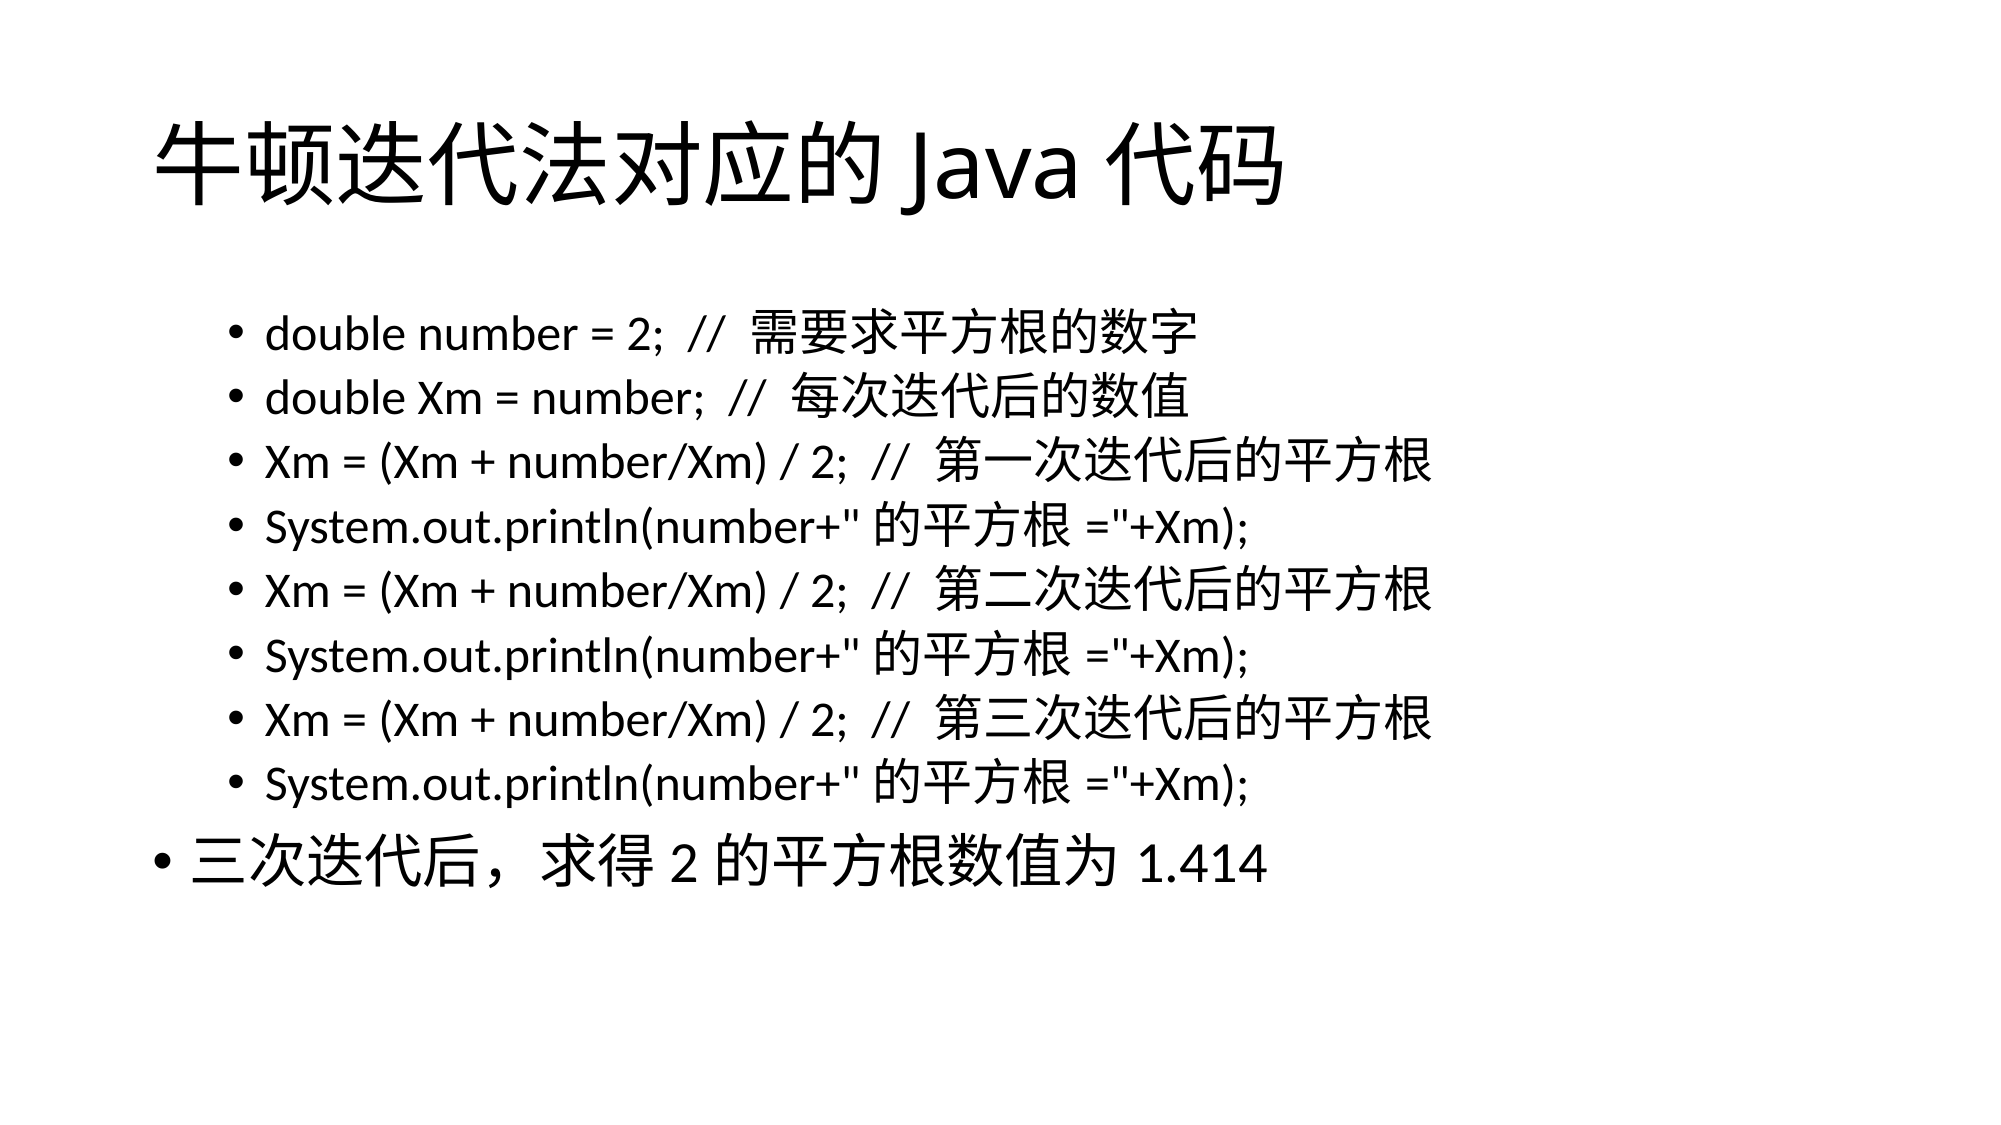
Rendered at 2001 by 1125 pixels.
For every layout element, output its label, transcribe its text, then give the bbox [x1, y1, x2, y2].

list double number = 2; // 需要求平方根的数字 double Xm = number; // 每次迭代后的数值 Xm = (Xm + number/Xm) / 2; // 第一次迭代后的平方根 System.out.println(number+"的平方根="+Xm); Xm = (Xm + number/Xm) / 2; // 第二次迭代后的平方根 System.out.println(number+"的平方根="+Xm); Xm = (Xm + number/Xm) / 2; // 第三次迭代后的平方根 System.out.println(number+"的平方根="+Xm); 三次迭代后，求得2的平方根数值为1.414 [137, 299, 1863, 1014]
title 牛顿迭代法对应的Java代码 [137, 59, 1863, 278]
